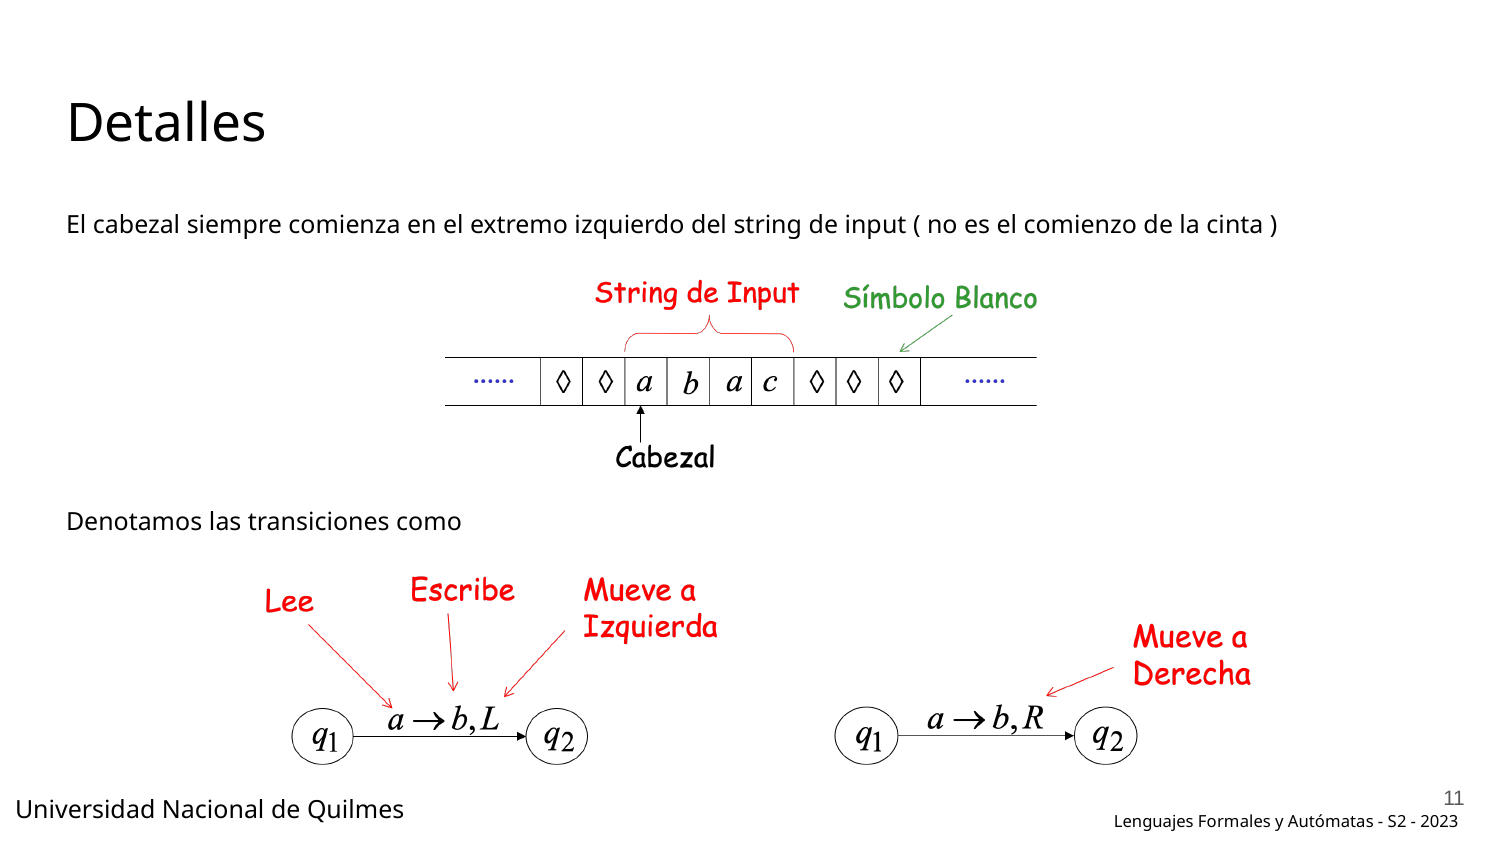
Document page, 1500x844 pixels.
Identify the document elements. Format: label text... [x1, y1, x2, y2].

picture [246, 563, 736, 766]
list El cabezal siempre comienza en el extremo izquierdo del string de input ( no es el comienzo de la cinta ) Denotamos las transiciones como [51, 189, 1449, 750]
picture [834, 609, 1280, 766]
picture [445, 267, 1055, 491]
slide_number ‹#› [1389, 764, 1480, 830]
text_box Lenguajes Formales y Autómatas - S2 - 2023 [1098, 796, 1500, 844]
subtitle Universidad Nacional de Quilmes [0, 781, 524, 844]
title Detalles [51, 72, 1449, 167]
